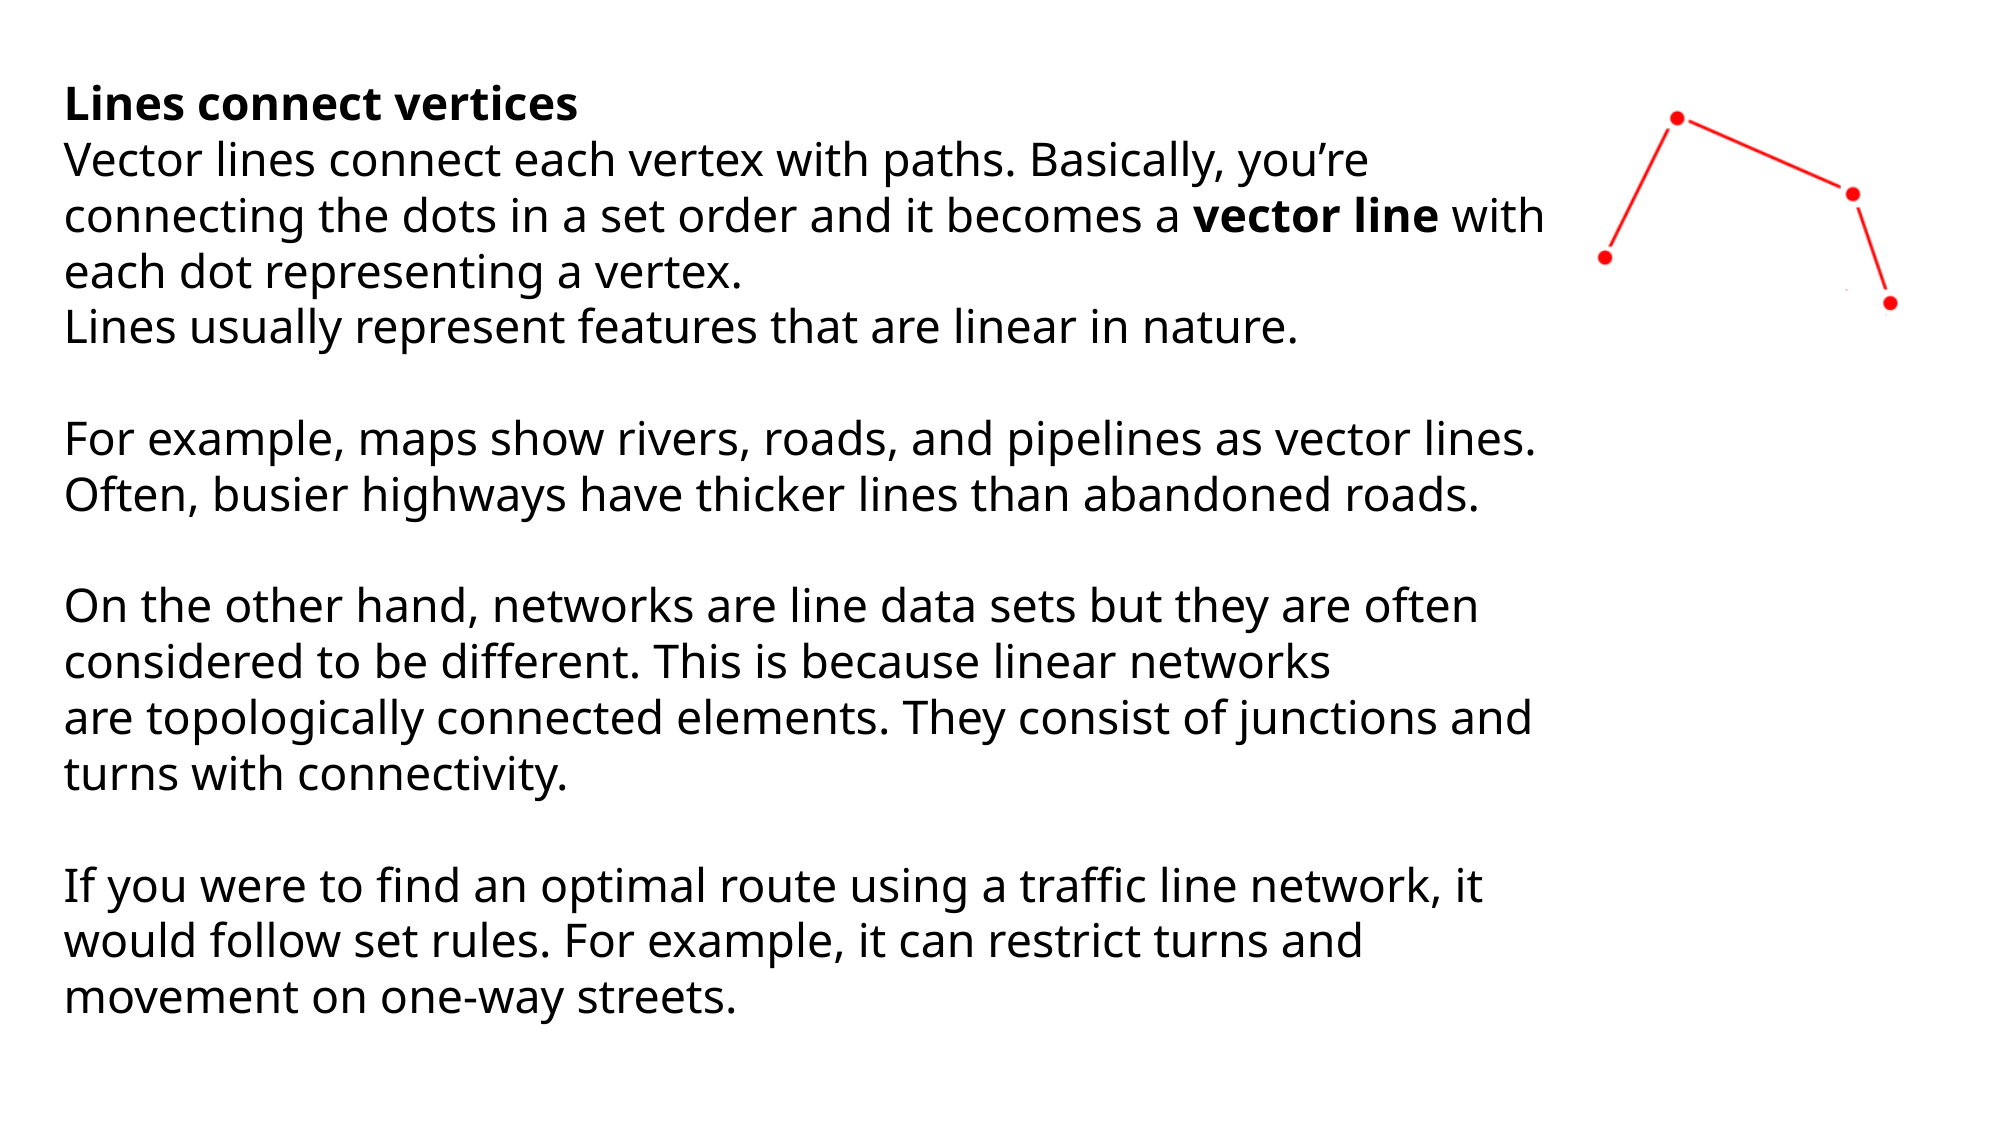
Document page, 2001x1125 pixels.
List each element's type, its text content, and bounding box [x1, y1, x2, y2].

list Lines connect vertices Vector lines connect each vertex with paths. Basically, you’re connecting the dots in a set order and it becomes a vector line with each dot representing a vertex. Lines usually represent features that are linear in nature. For example, maps show rivers, roads, and pipelines as vector lines. Often, busier highways have thicker lines than abandoned roads. On the other hand, networks are line data sets but they are often considered to be different. This is because linear networks are topologically connected elements. They consist of junctions and turns with connectivity. If you were to find an optimal route using a traffic line network, it would follow set rules. For example, it can restrict turns and movement on one-way streets. [48, 66, 1622, 1039]
picture [1573, 86, 1927, 328]
